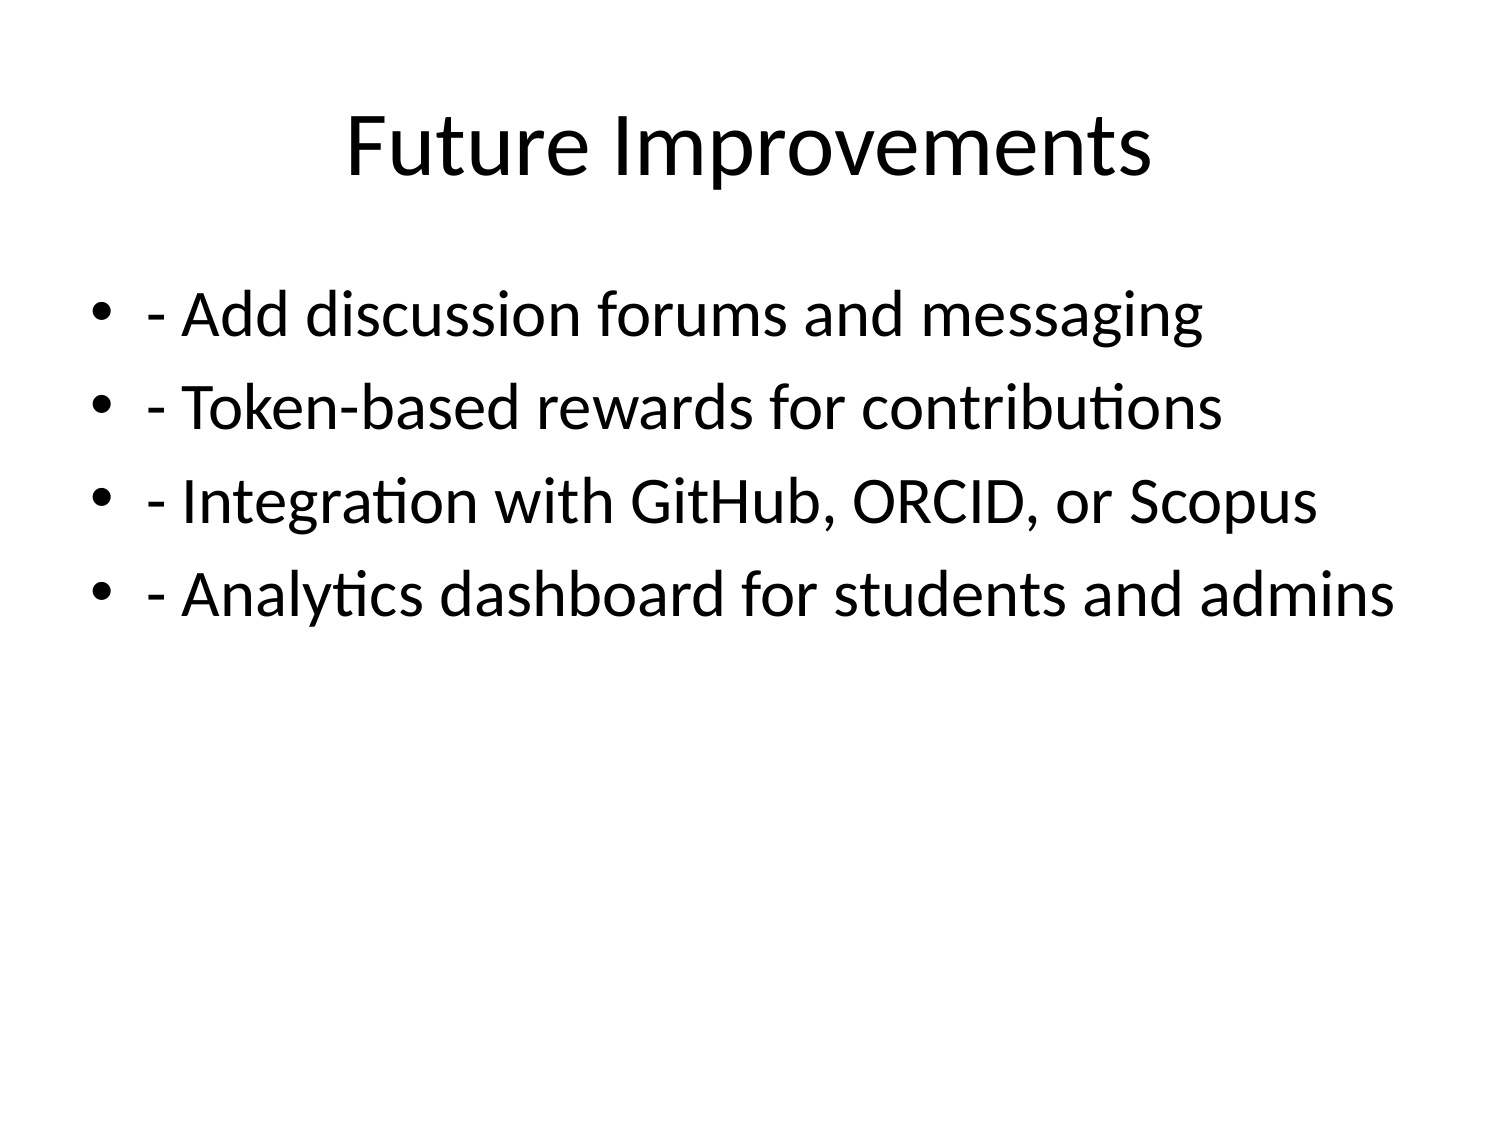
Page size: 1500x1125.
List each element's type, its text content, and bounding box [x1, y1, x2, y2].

list - Add discussion forums and messaging - Token-based rewards for contributions - Integration with GitHub, ORCID, or Scopus - Analytics dashboard for students and admins [75, 262, 1425, 1005]
title Future Improvements [75, 45, 1425, 233]
